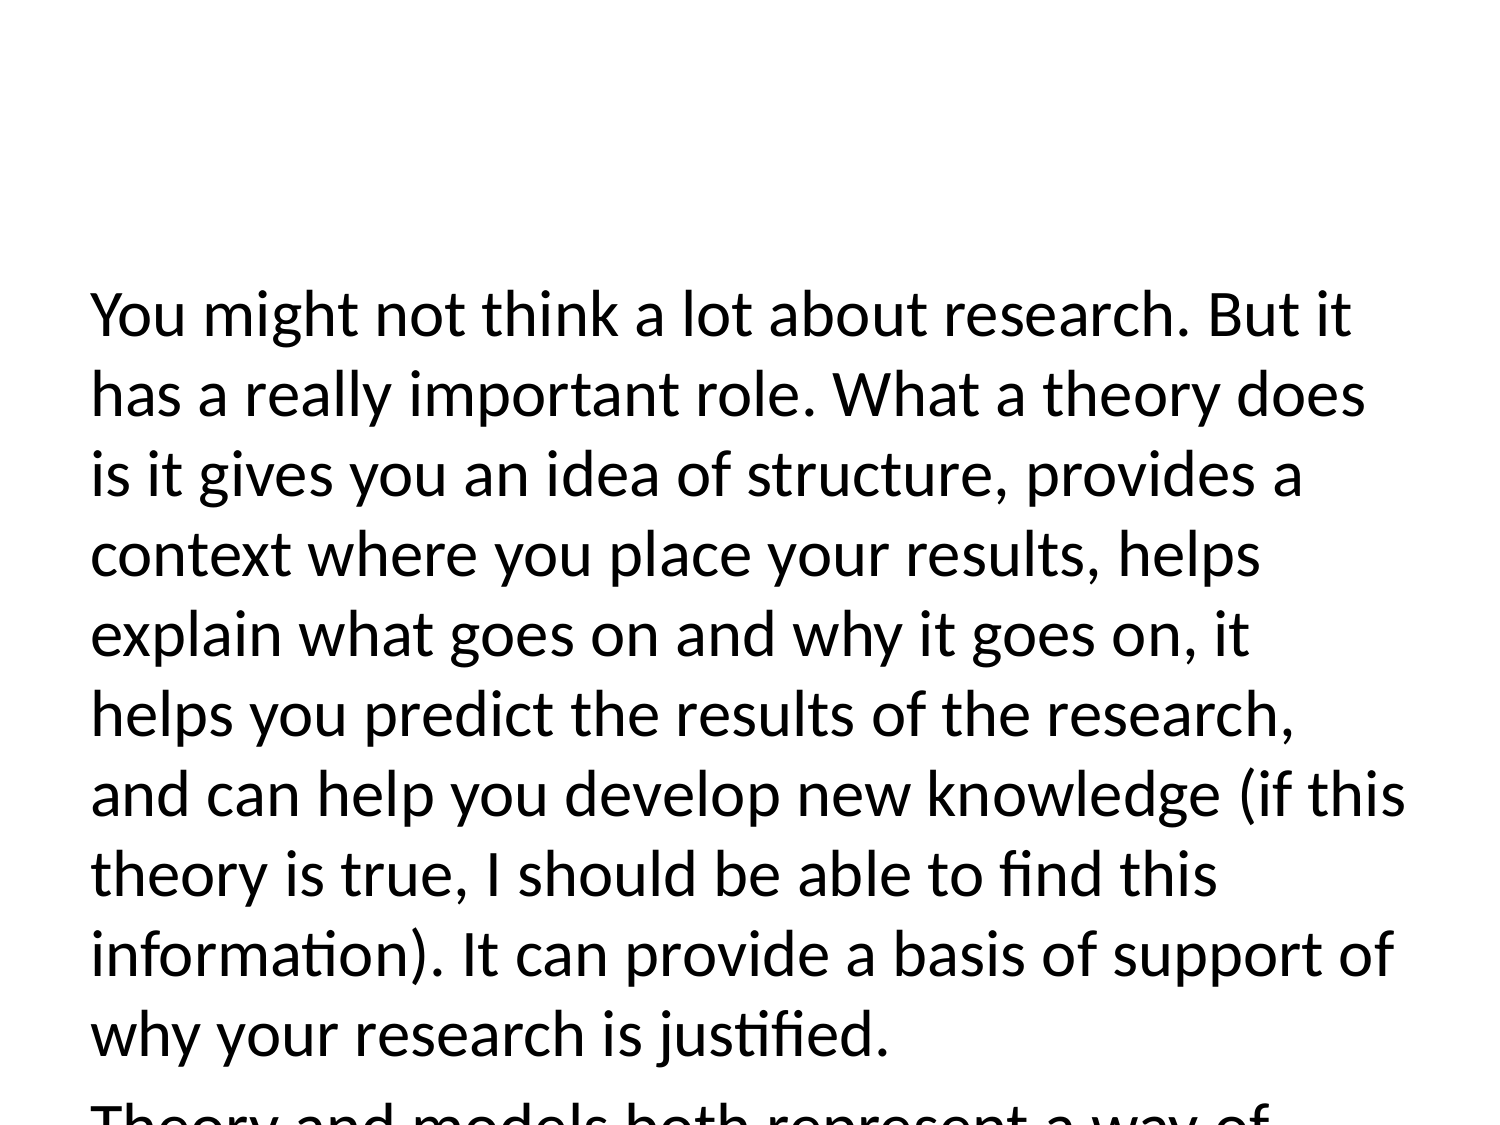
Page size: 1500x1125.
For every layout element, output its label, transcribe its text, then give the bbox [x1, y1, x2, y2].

list You might not think a lot about research. But it has a really important role. What a theory does is it gives you an idea of structure, provides a context where you place your results, helps explain what goes on and why it goes on, it helps you predict the results of the research, and can help you develop new knowledge (if this theory is true, I should be able to find this information). It can provide a basis of support of why your research is justified. Theory and models both represent a way of describing an important issue that we need a more complete knowledge of. The data can lead to rejection of a theory, support of the theory, or an adaptation of the theory. [75, 262, 1425, 1005]
